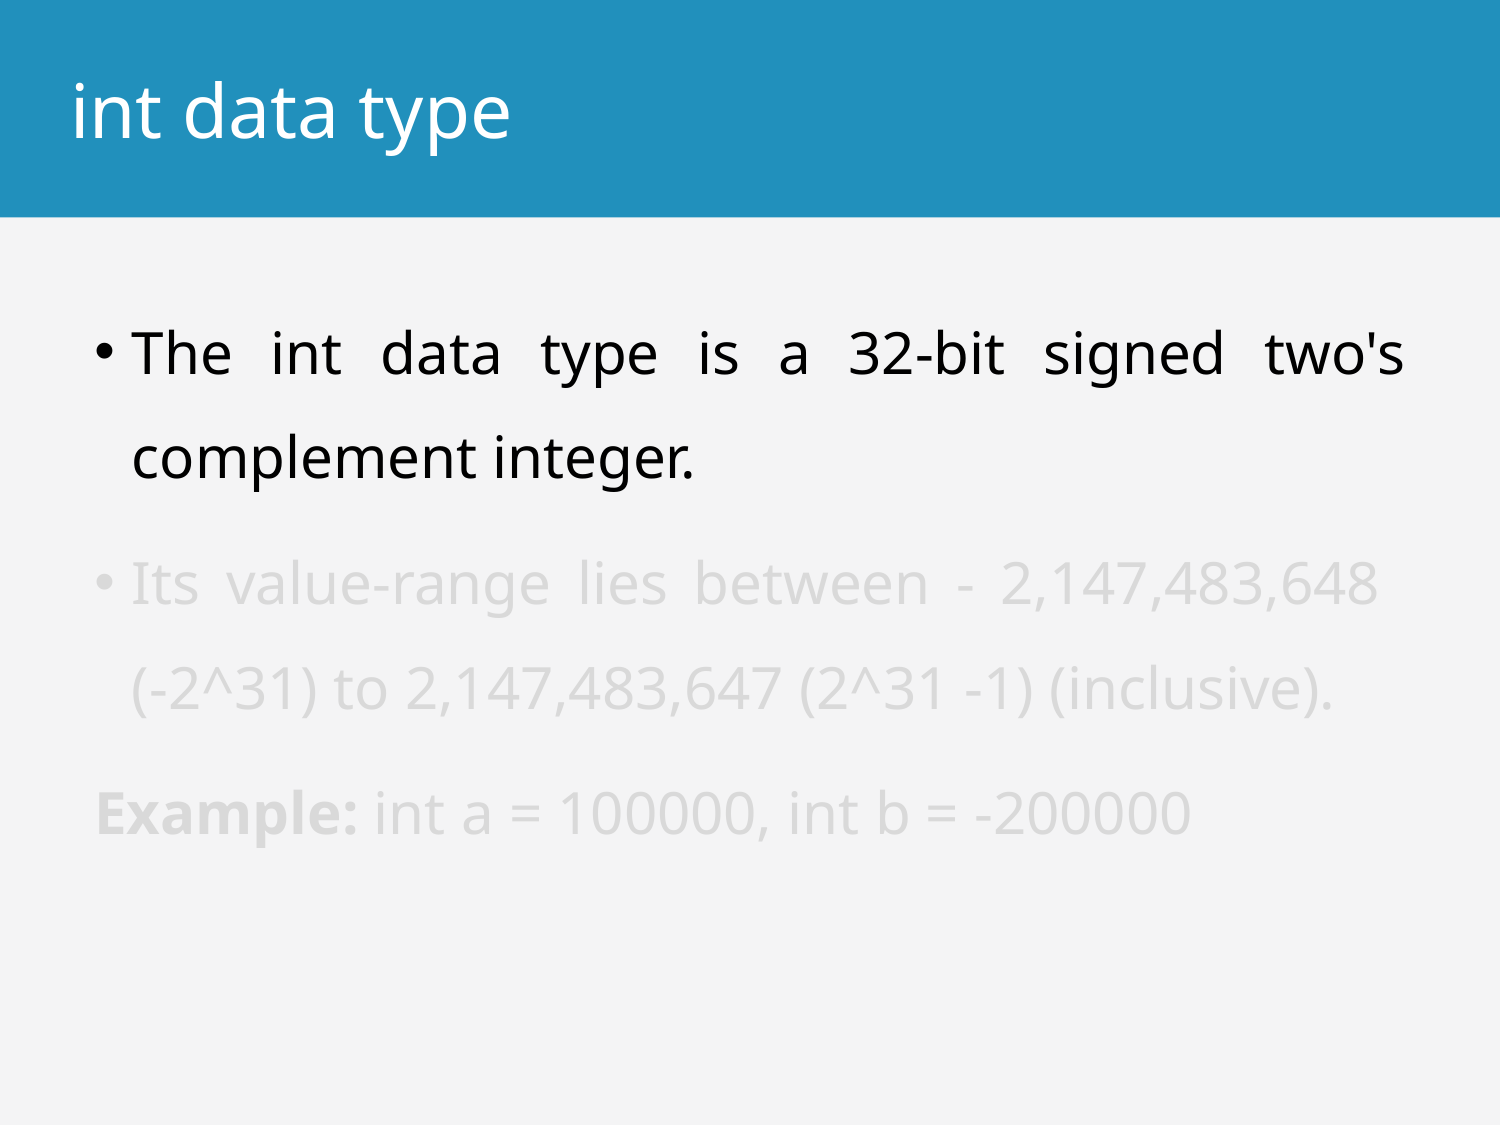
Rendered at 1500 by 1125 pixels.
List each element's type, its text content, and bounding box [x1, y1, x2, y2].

title int data type [55, 0, 1350, 218]
list The int data type is a 32-bit signed two's complement integer. Its value-range lies between - 2,147,483,648 (-2^31) to 2,147,483,647 (2^31 -1) (inclusive). Example: int a = 100000, int b = -200000 [79, 273, 1421, 875]
